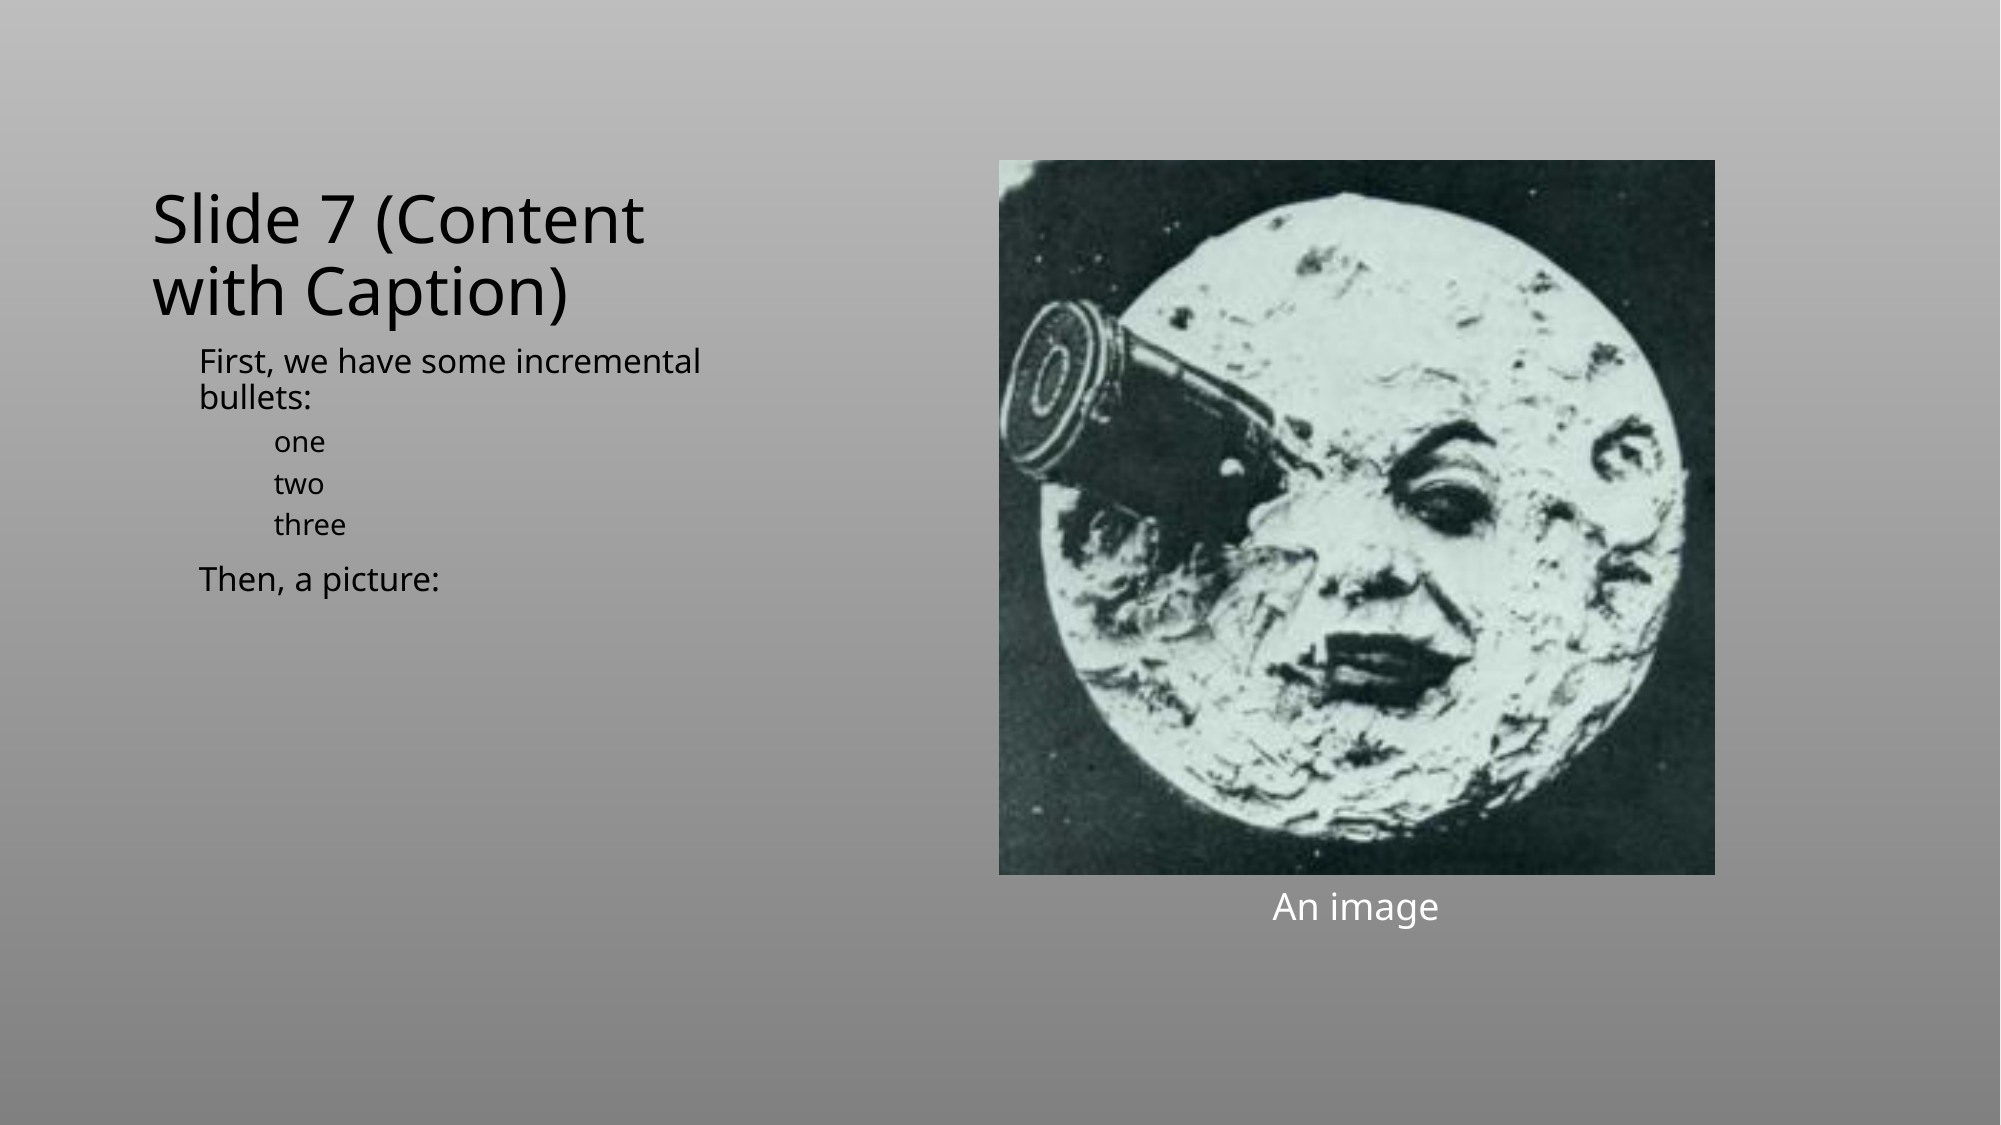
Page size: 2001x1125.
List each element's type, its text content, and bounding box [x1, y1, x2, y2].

text_box An image [849, 875, 1863, 959]
title Slide 7 (Content with Caption) [137, 75, 783, 338]
picture [0, 0, 2001, 1125]
list First, we have some incremental bullets: one two three Then, a picture: [183, 337, 783, 963]
